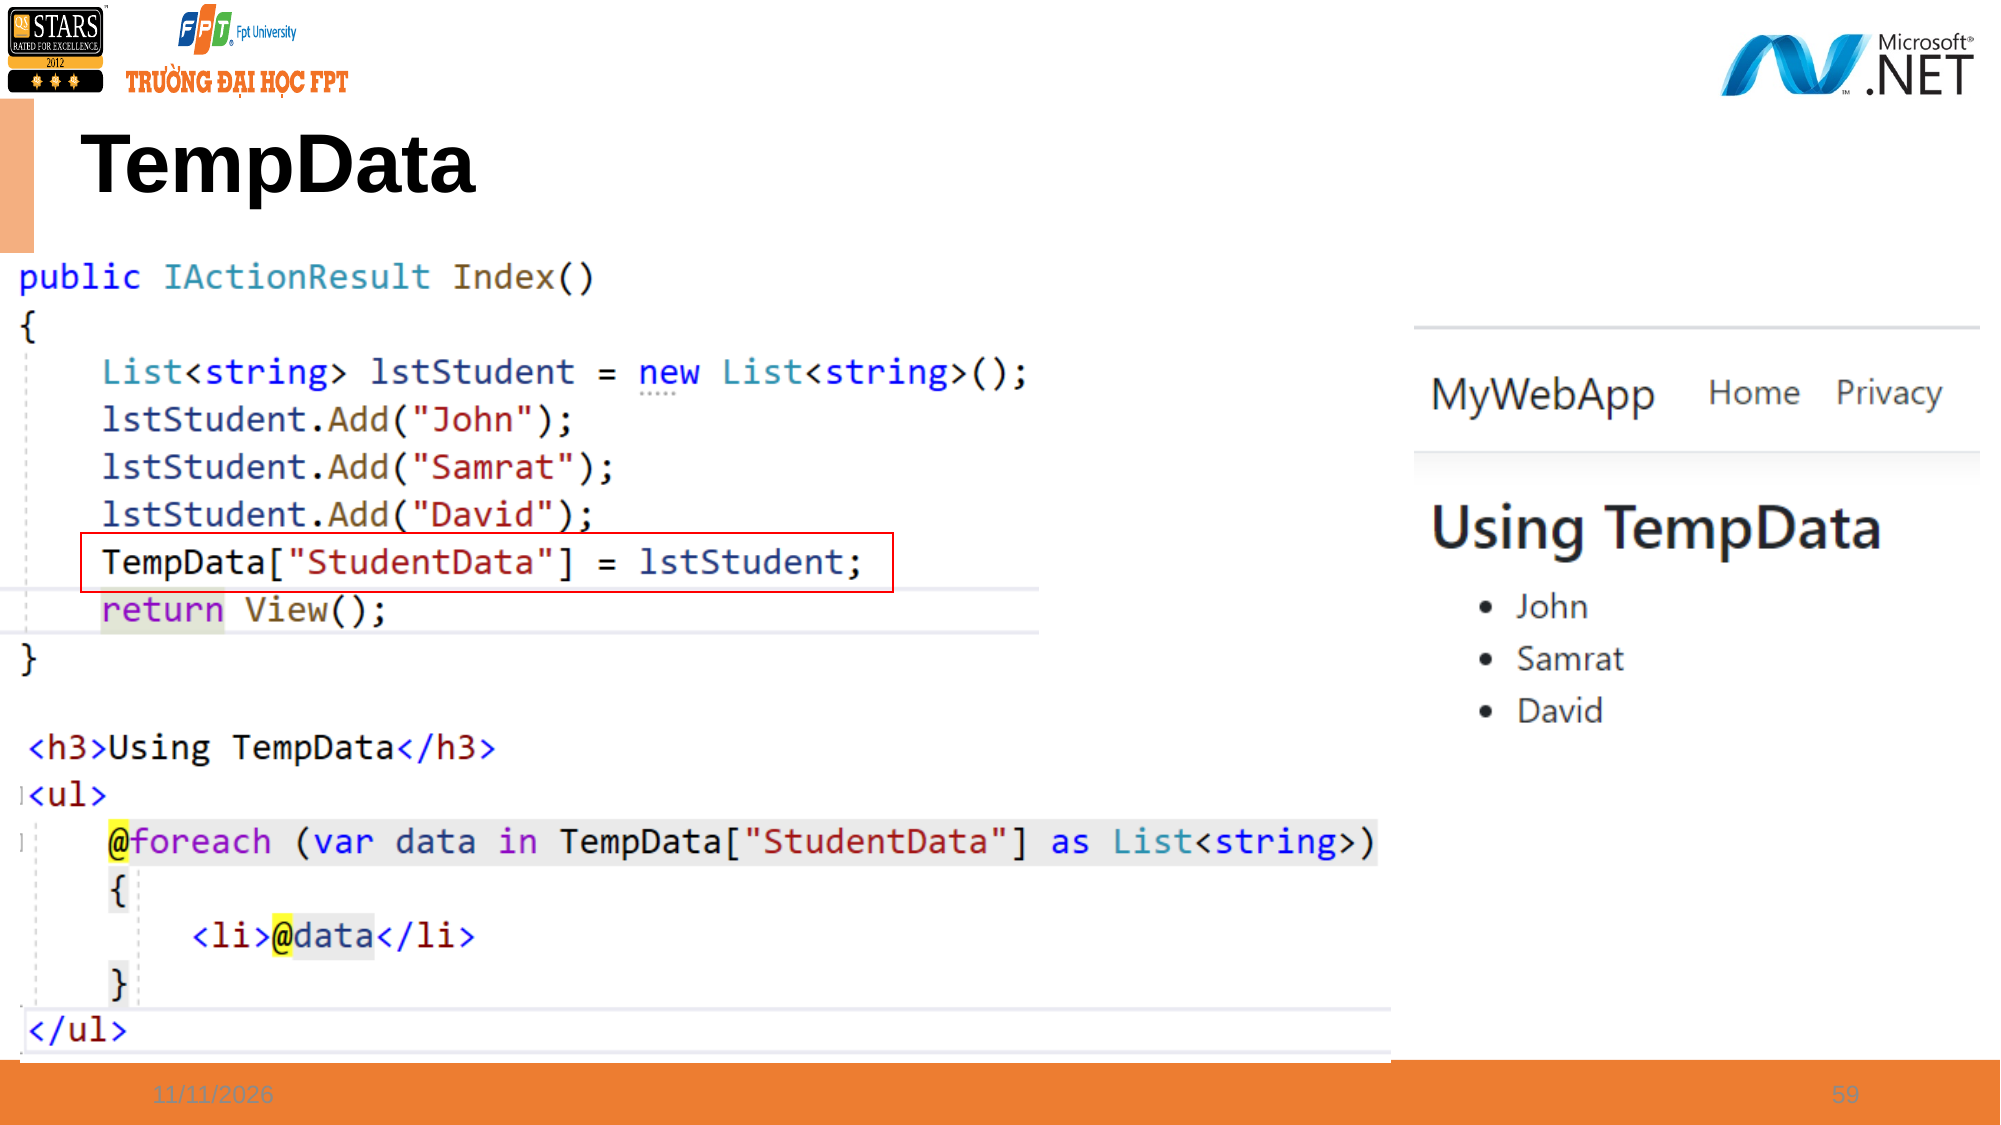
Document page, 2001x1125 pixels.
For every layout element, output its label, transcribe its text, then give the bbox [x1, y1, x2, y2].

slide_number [137, 1064, 588, 1123]
slide_number 59 [1424, 1063, 1875, 1123]
picture [1685, 0, 2001, 129]
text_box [0, 253, 1391, 1064]
picture [1414, 321, 1980, 756]
title TempData [65, 118, 1895, 213]
